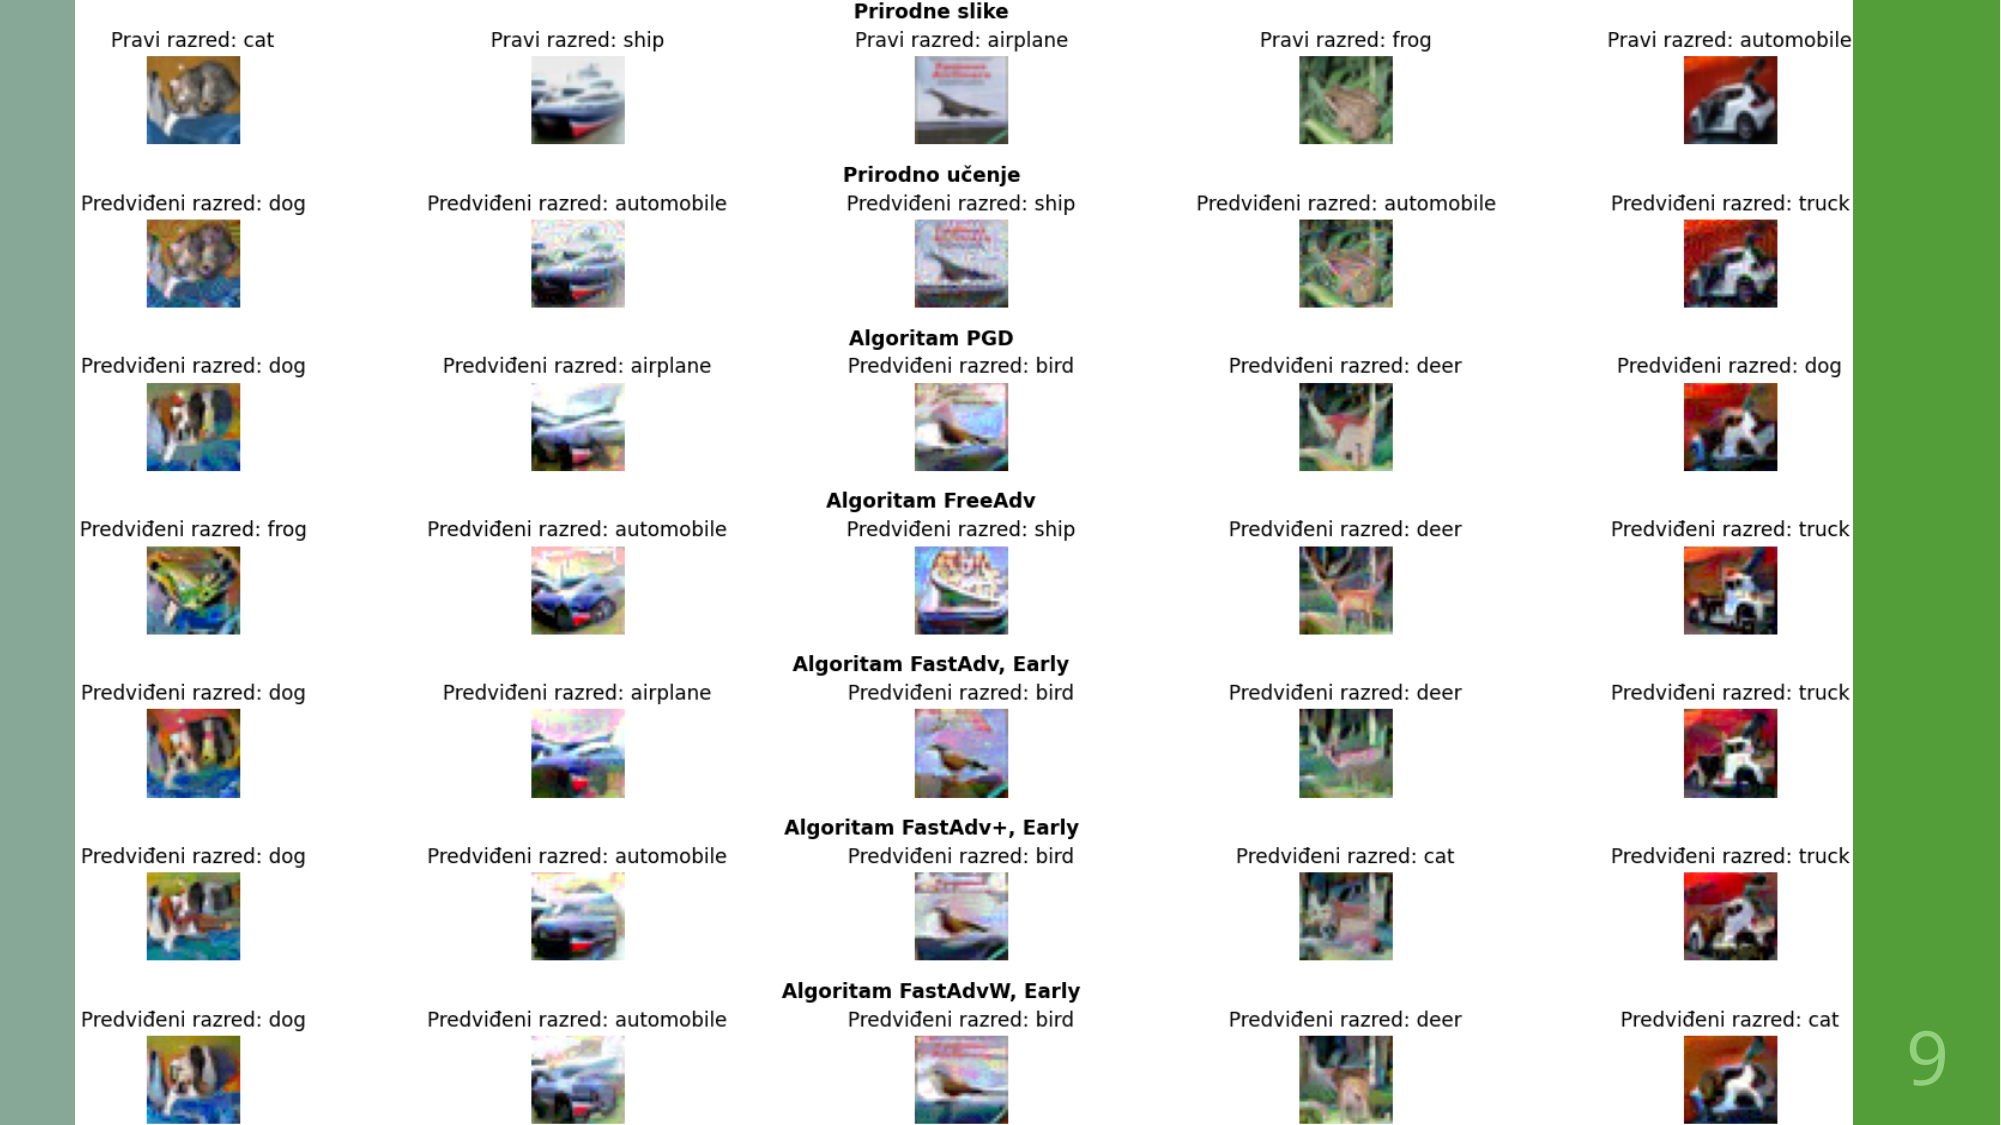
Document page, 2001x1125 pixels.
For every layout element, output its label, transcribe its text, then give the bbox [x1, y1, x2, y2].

slide_number 8 [1862, 1012, 2000, 1110]
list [75, 0, 1853, 1125]
